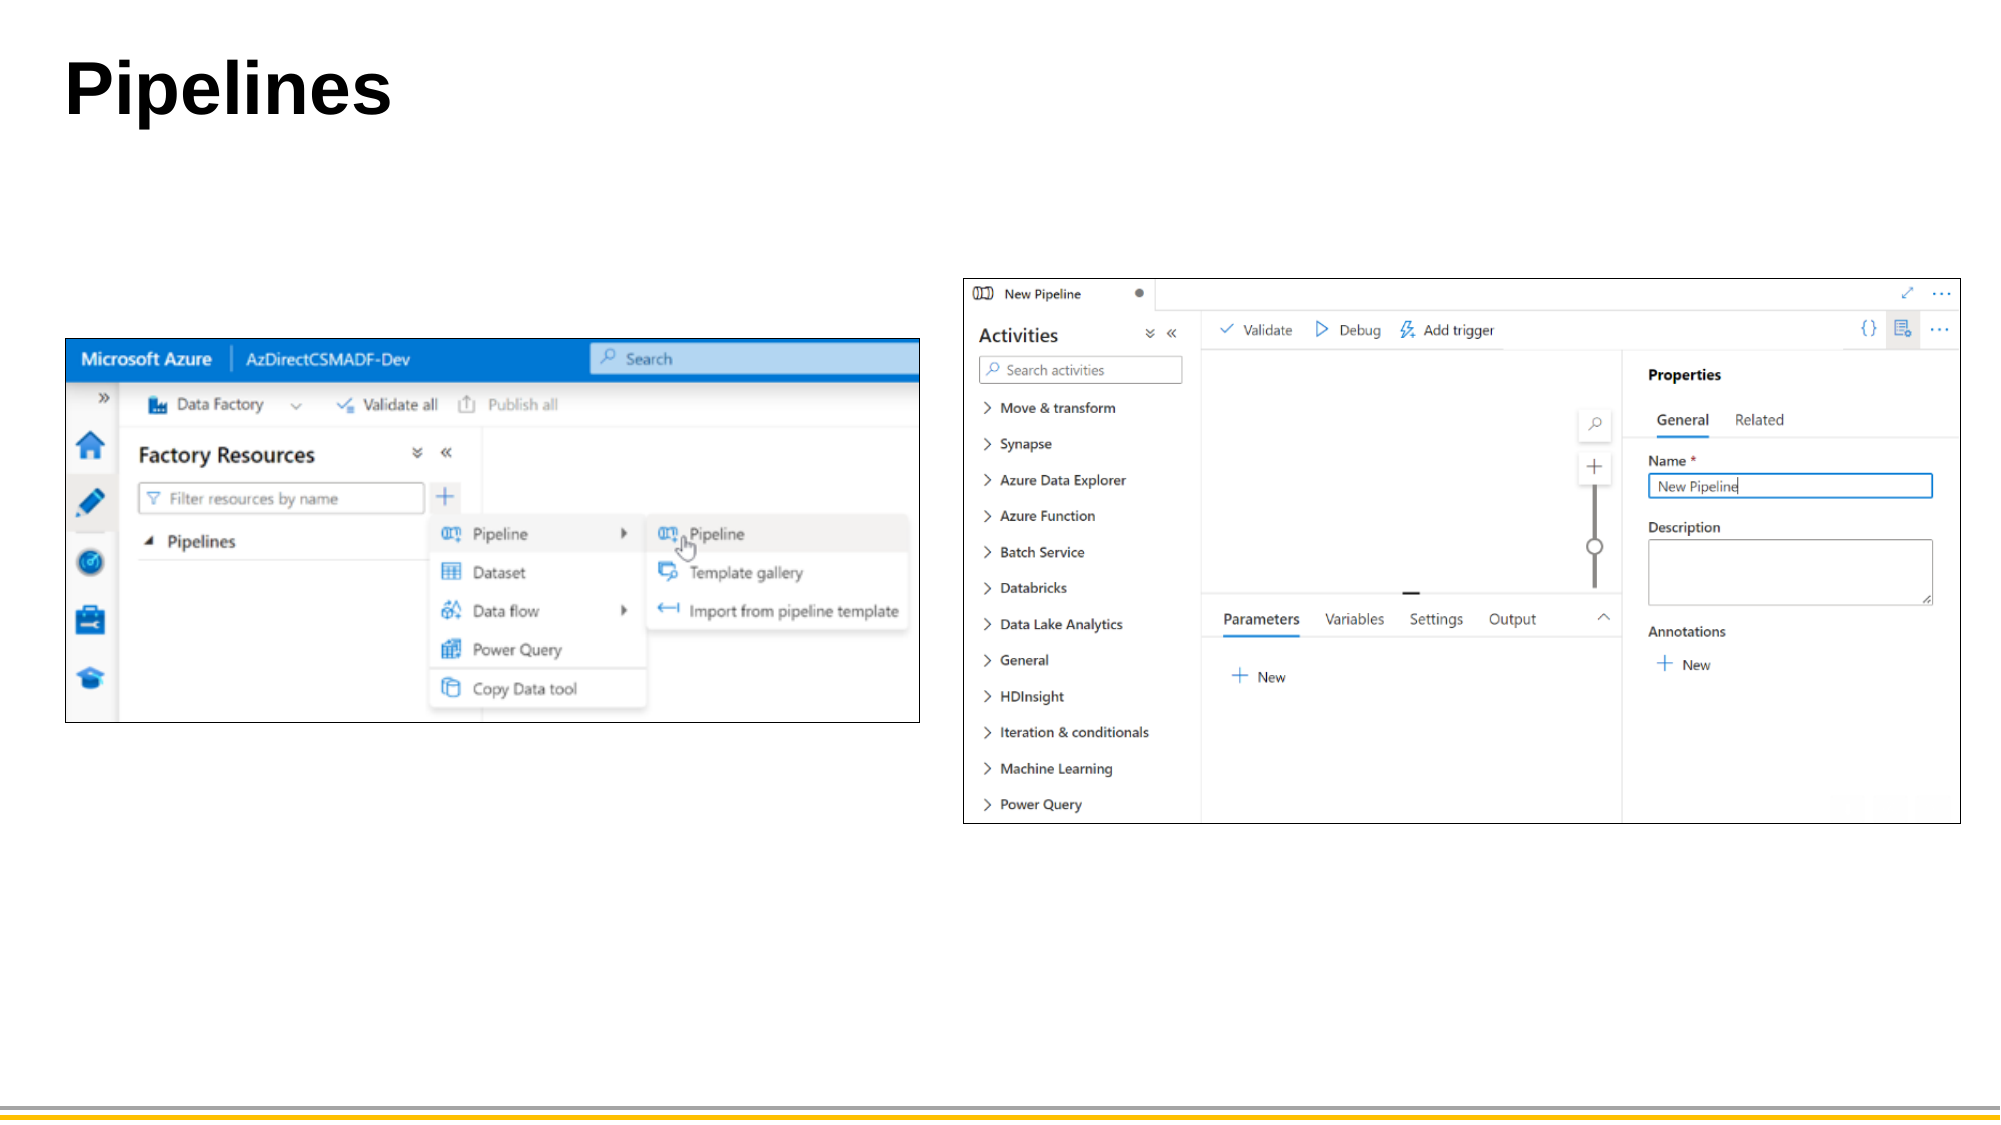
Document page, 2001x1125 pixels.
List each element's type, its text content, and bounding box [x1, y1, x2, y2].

picture [963, 278, 1961, 825]
text_box Pipelines [49, 32, 1828, 138]
picture [65, 337, 920, 724]
